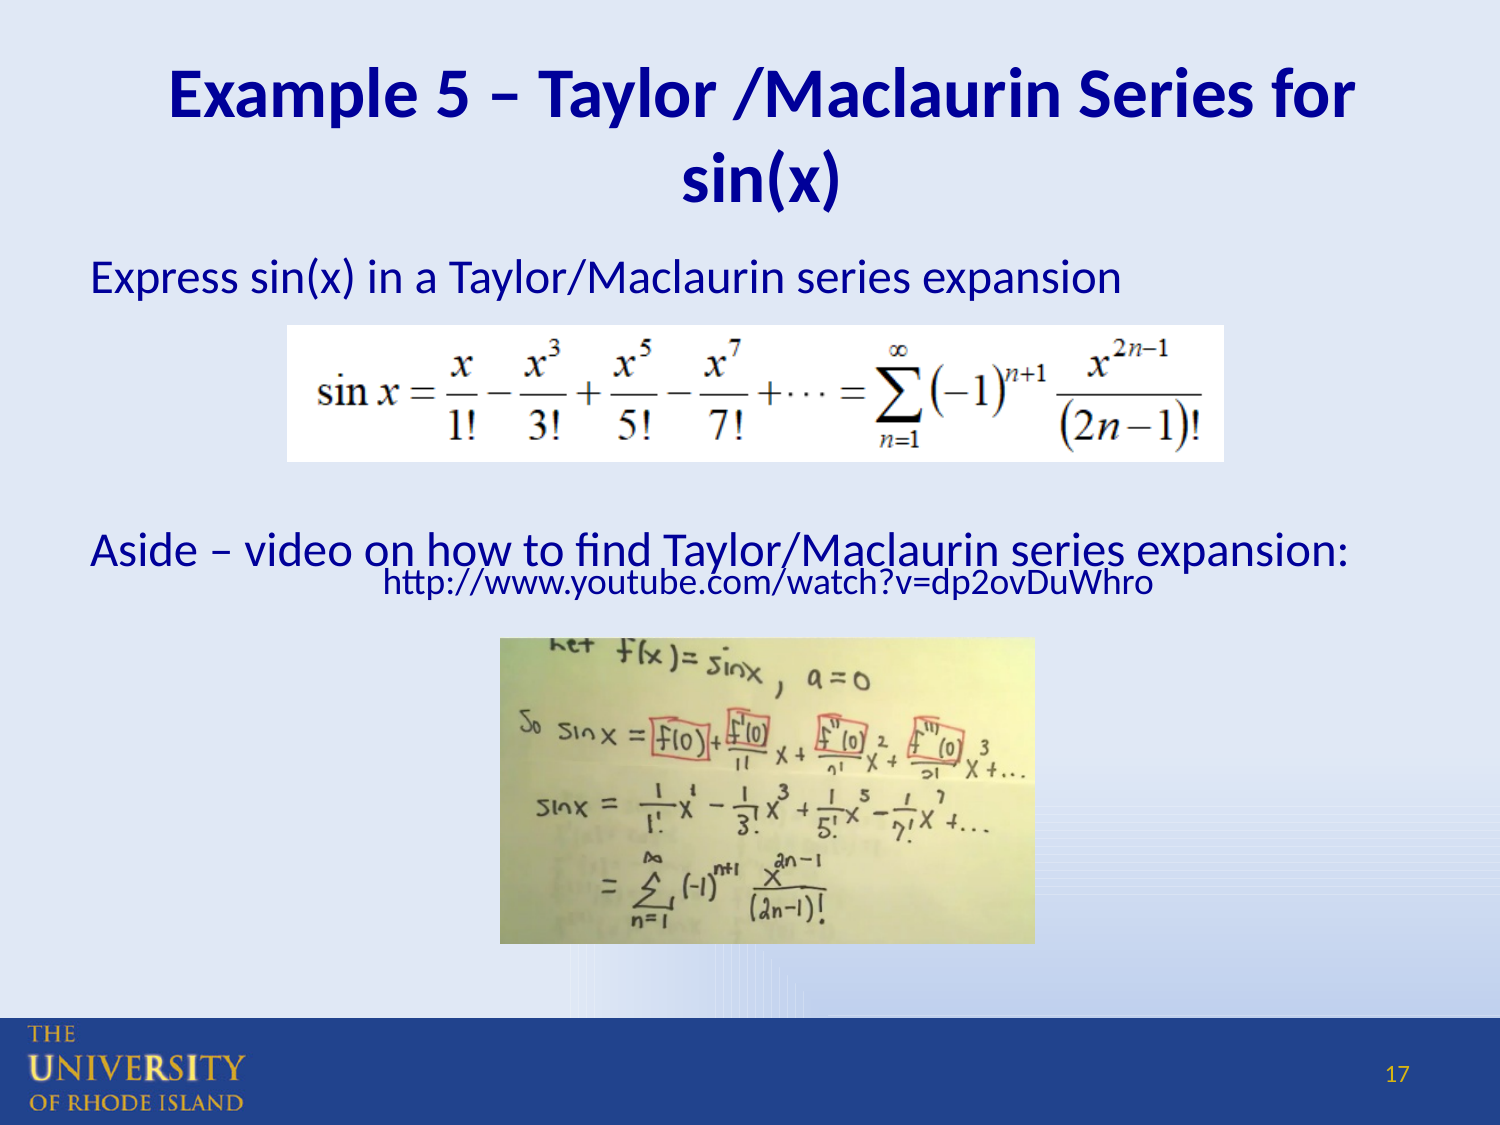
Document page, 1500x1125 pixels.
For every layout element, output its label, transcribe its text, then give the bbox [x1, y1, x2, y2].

title Example 5 – Taylor /Maclaurin Series for sin(x) [87, 37, 1438, 225]
list Express sin(x) in a Taylor/Maclaurin series expansion Aside – video on how to find Taylor/Maclaurin series expansion: [75, 237, 1425, 588]
picture [499, 637, 1035, 944]
picture [0, 1018, 1500, 1125]
picture [287, 325, 1224, 462]
text_box http://www.youtube.com/watch?v=dp2ovDuWhro [287, 549, 1250, 610]
